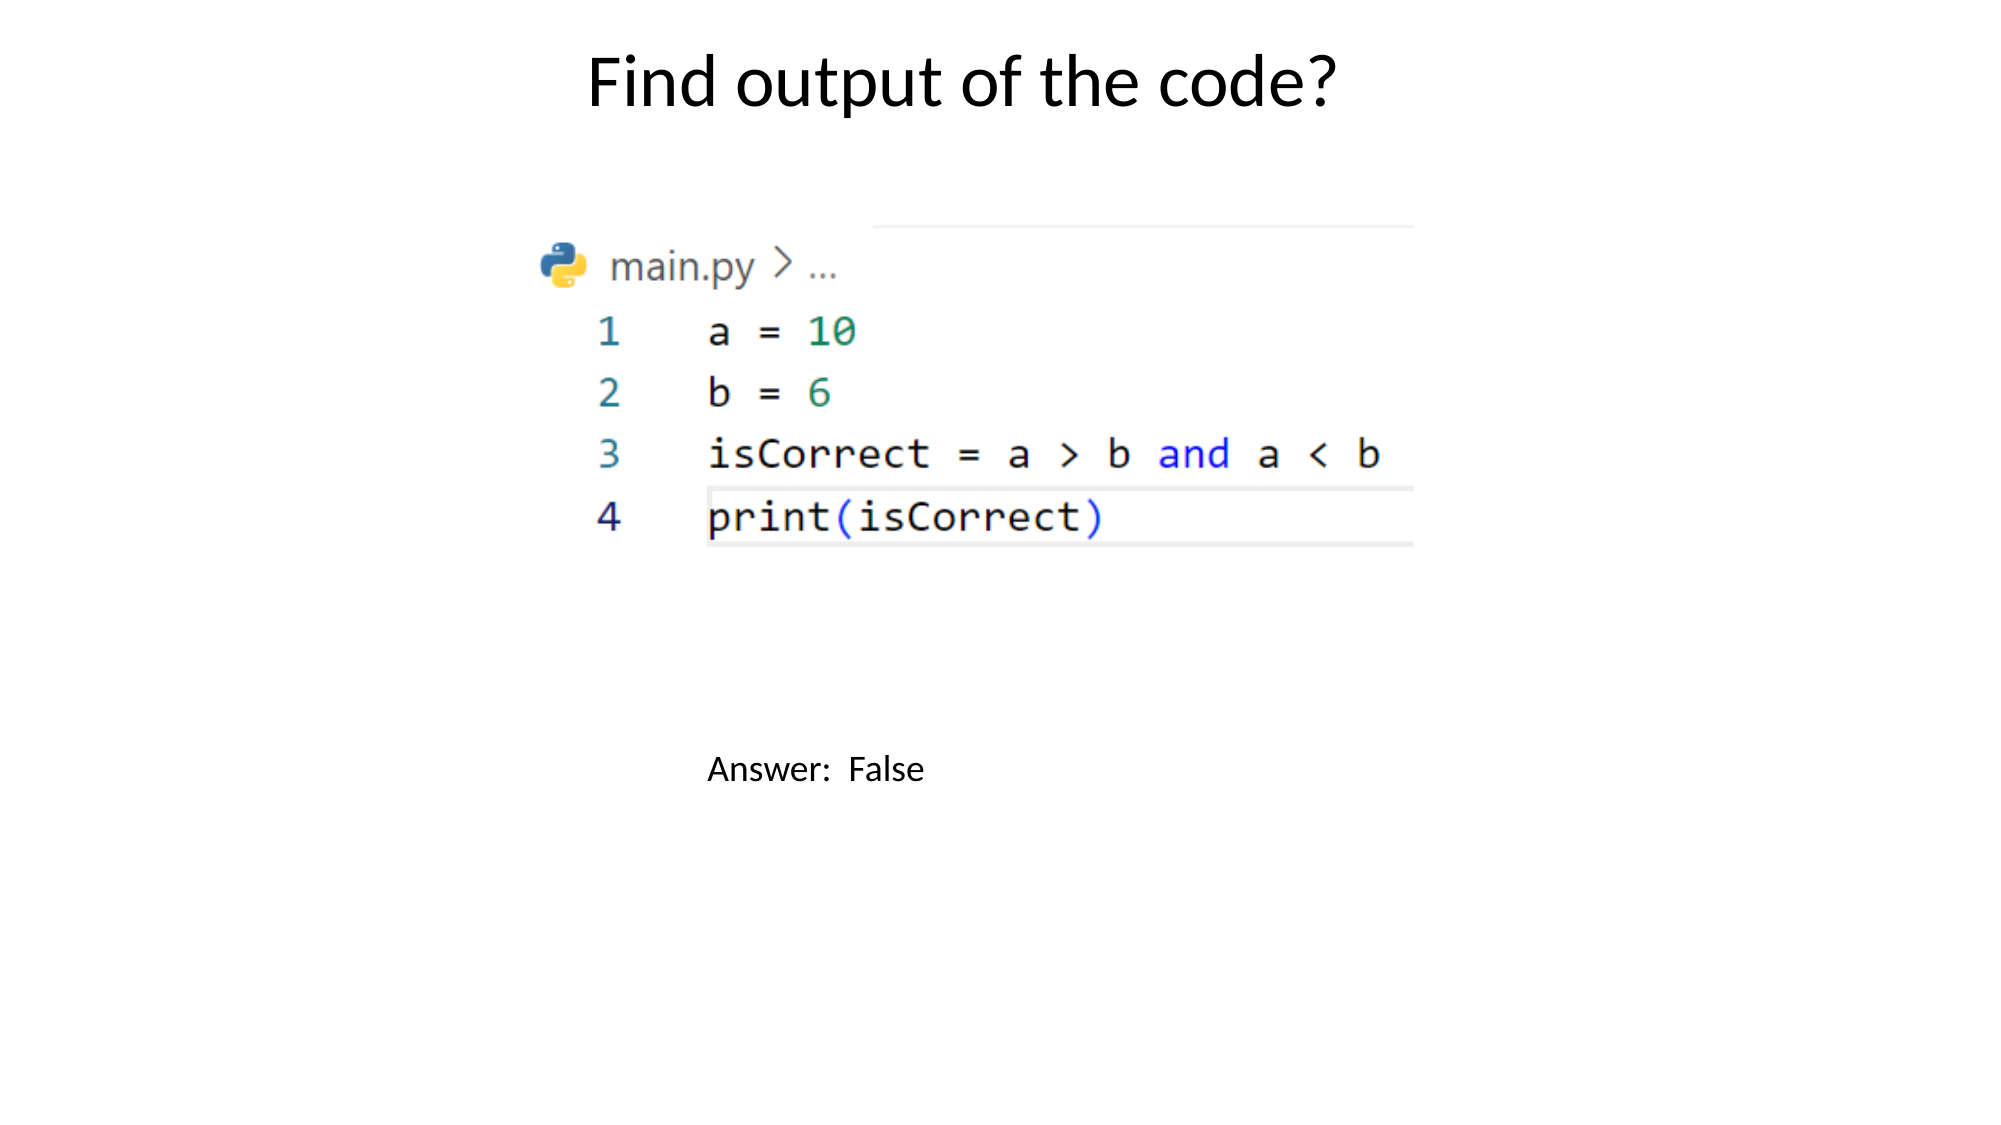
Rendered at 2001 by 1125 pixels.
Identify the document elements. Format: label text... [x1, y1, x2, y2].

text_box Answer: False [692, 737, 1255, 797]
picture [509, 224, 1414, 641]
text_box Find output of the code? [573, 23, 1356, 129]
